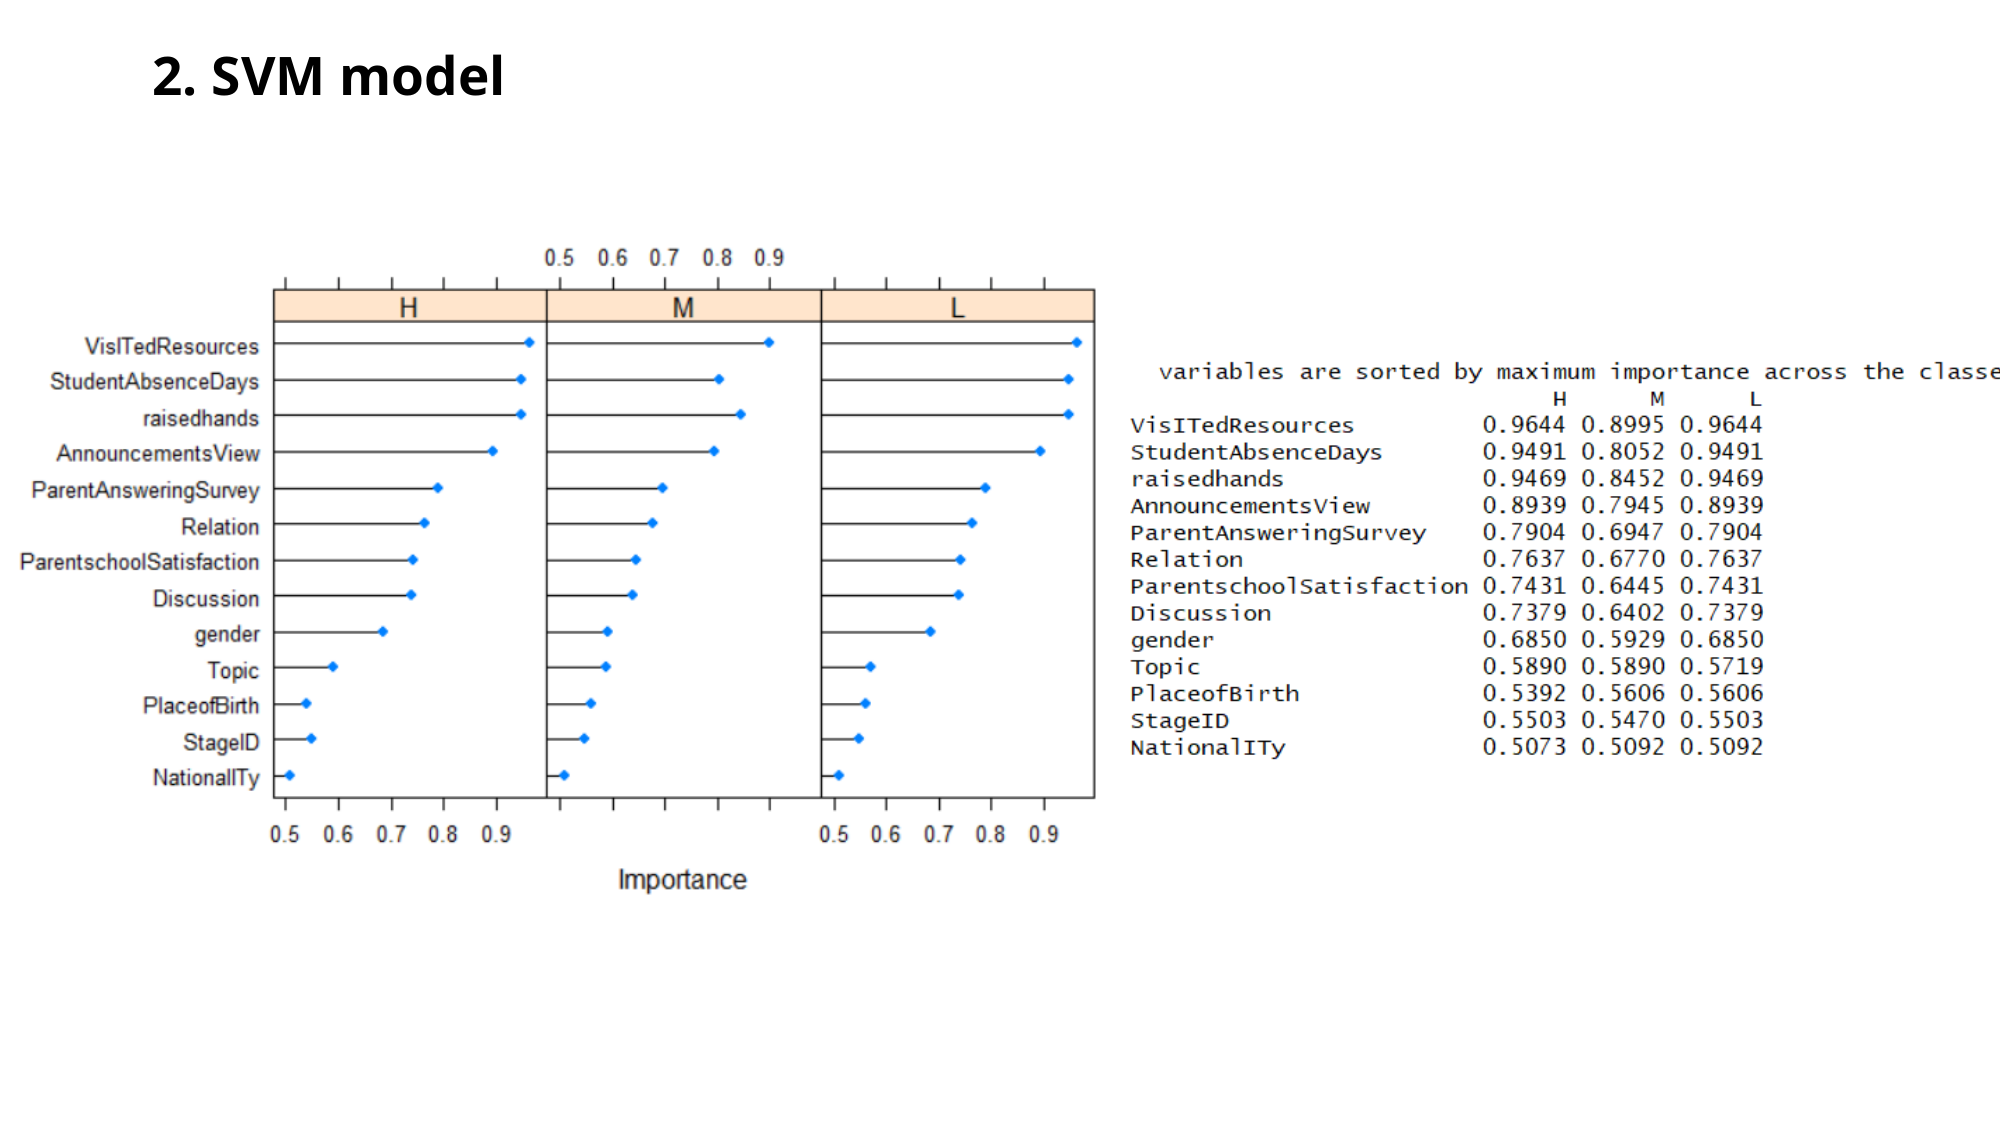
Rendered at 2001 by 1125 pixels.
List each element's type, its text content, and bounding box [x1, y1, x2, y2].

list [0, 205, 1122, 920]
title 2. SVM model [137, 41, 1863, 180]
picture [1121, 358, 2000, 779]
